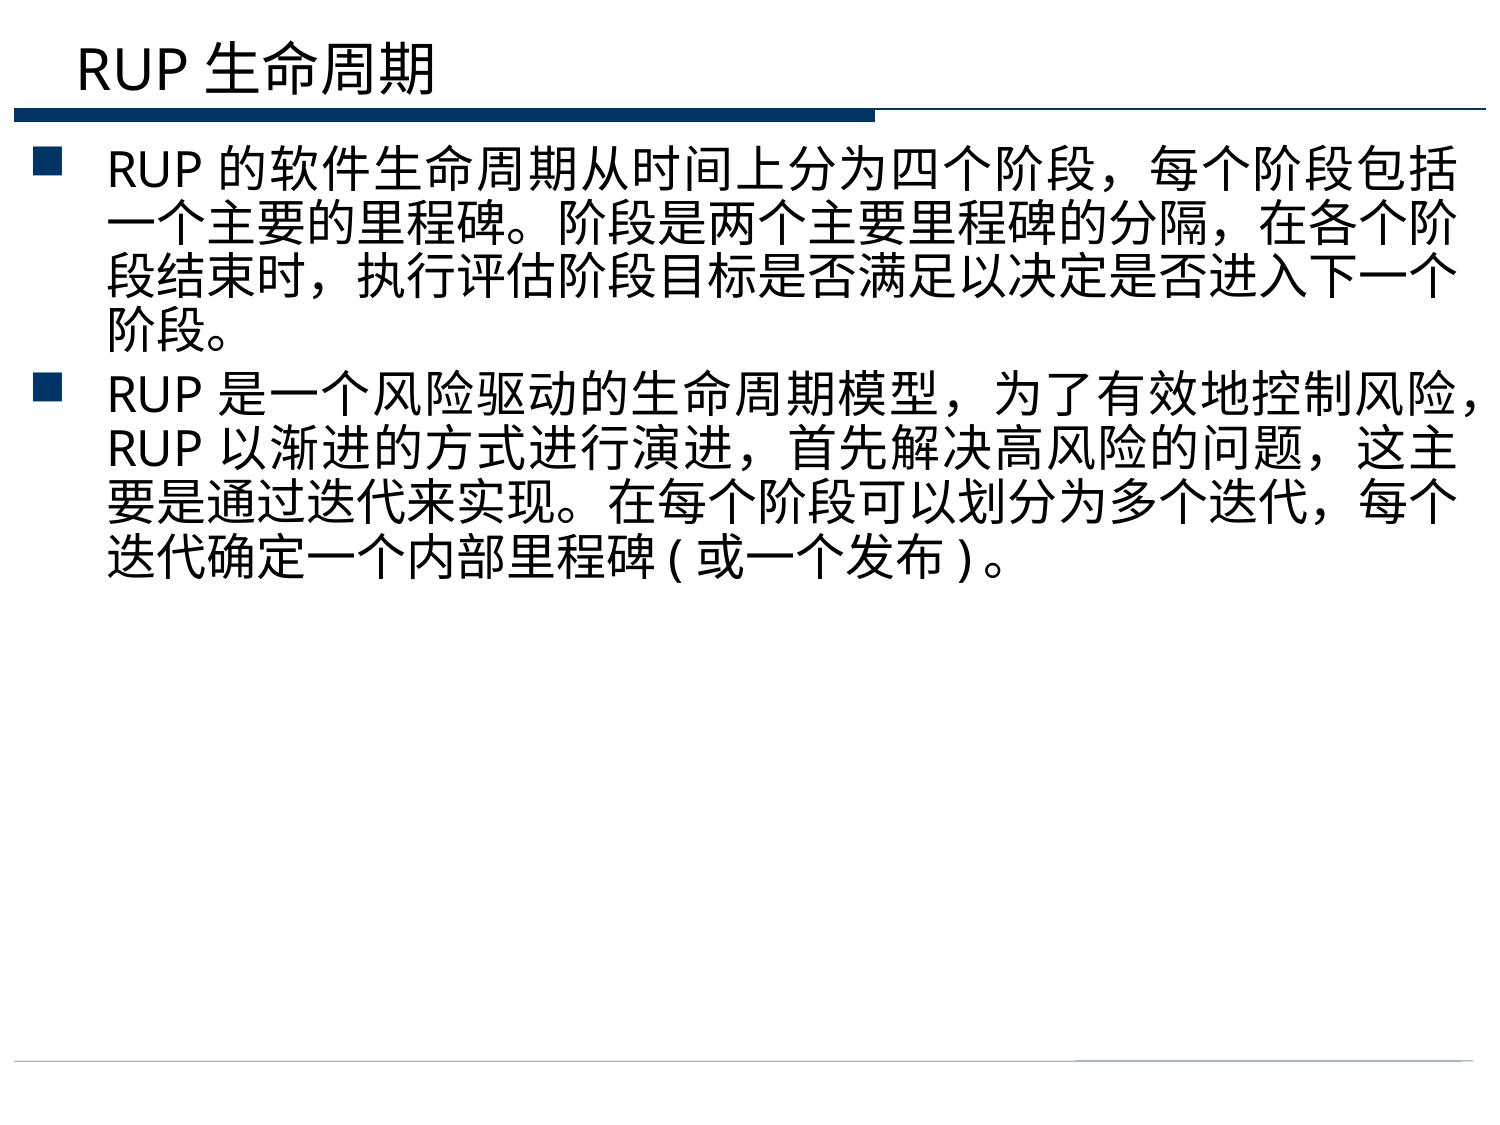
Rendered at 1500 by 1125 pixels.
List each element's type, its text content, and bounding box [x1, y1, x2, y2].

list RUP的软件生命周期从时间上分为四个阶段，每个阶段包括一个主要的里程碑。阶段是两个主要里程碑的分隔，在各个阶段结束时，执行评估阶段目标是否满足以决定是否进入下一个阶段。 RUP是一个风险驱动的生命周期模型，为了有效地控制风险，RUP以渐进的方式进行演进，首先解决高风险的问题，这主要是通过迭代来实现。在每个阶段可以划分为多个迭代，每个迭代确定一个内部里程碑(或一个发布)。 [14, 136, 1474, 998]
title RUP生命周期 [60, 17, 1433, 110]
slide_number [1151, 1060, 1486, 1122]
